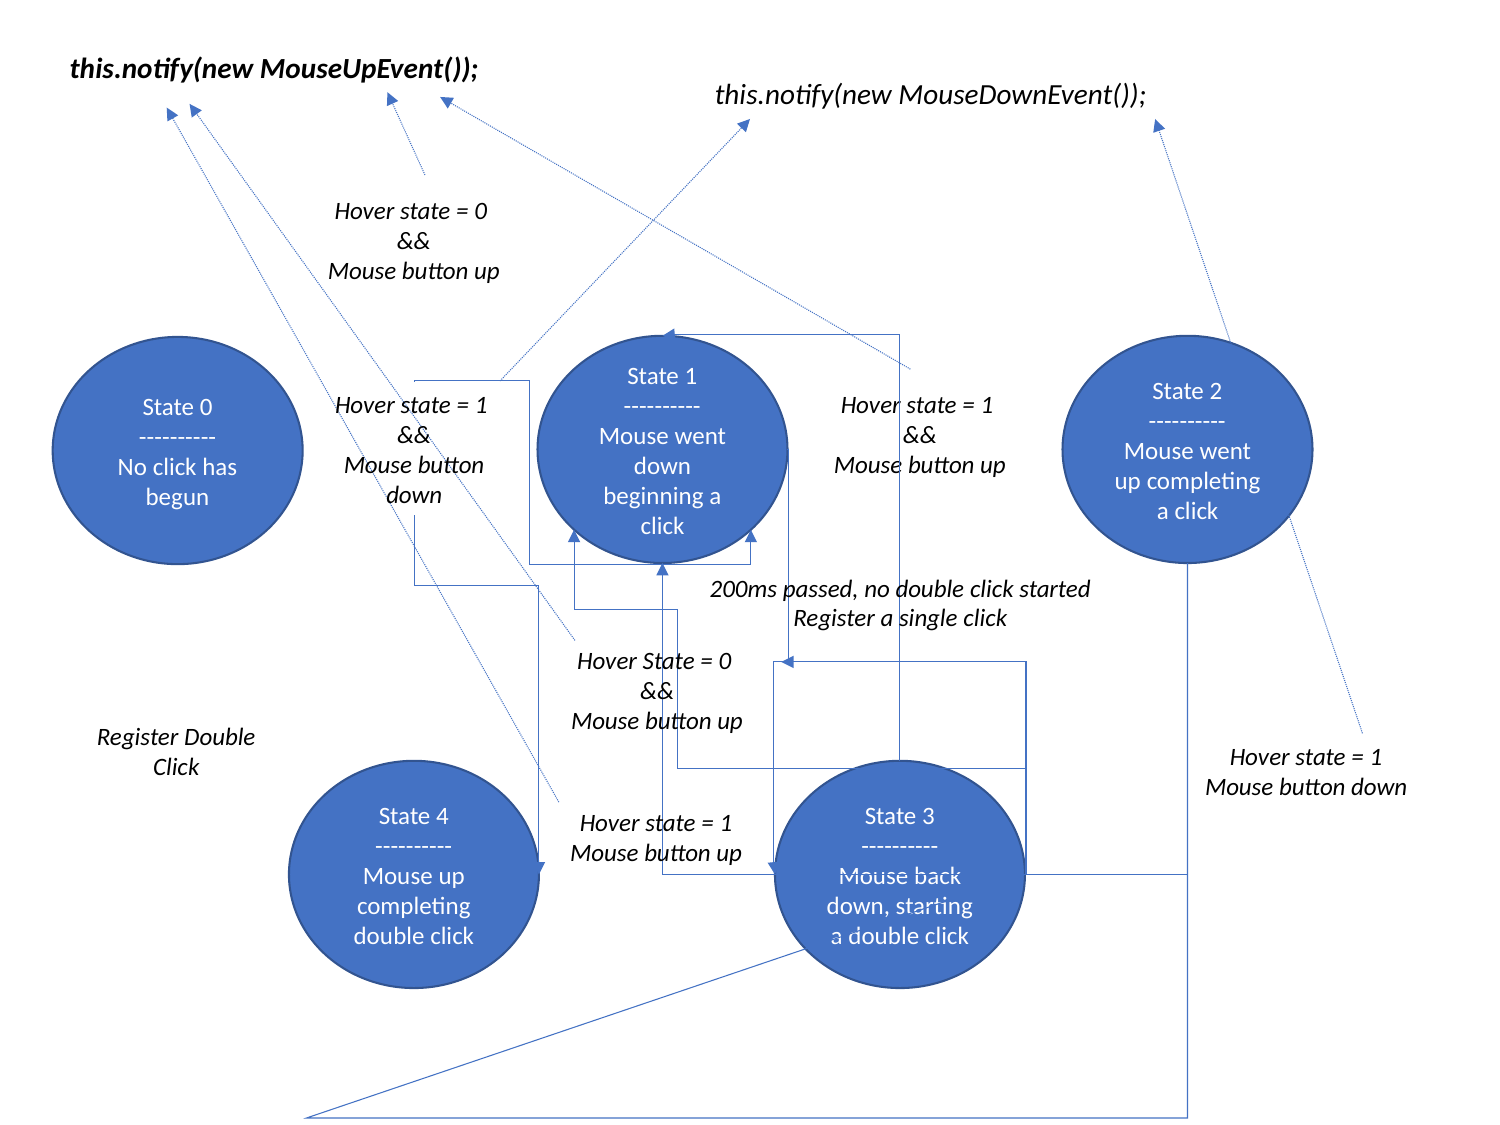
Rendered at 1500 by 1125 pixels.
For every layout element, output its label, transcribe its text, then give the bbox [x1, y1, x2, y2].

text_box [166, 107, 559, 187]
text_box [189, 103, 575, 119]
text_box this.notify(new MouseDownEvent()); [699, 68, 1425, 119]
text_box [52, 187, 1425, 989]
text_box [1155, 119, 1363, 734]
text_box this.notify(new MouseUpEvent()); [54, 41, 500, 92]
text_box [440, 96, 911, 187]
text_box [499, 119, 750, 381]
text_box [387, 92, 425, 103]
